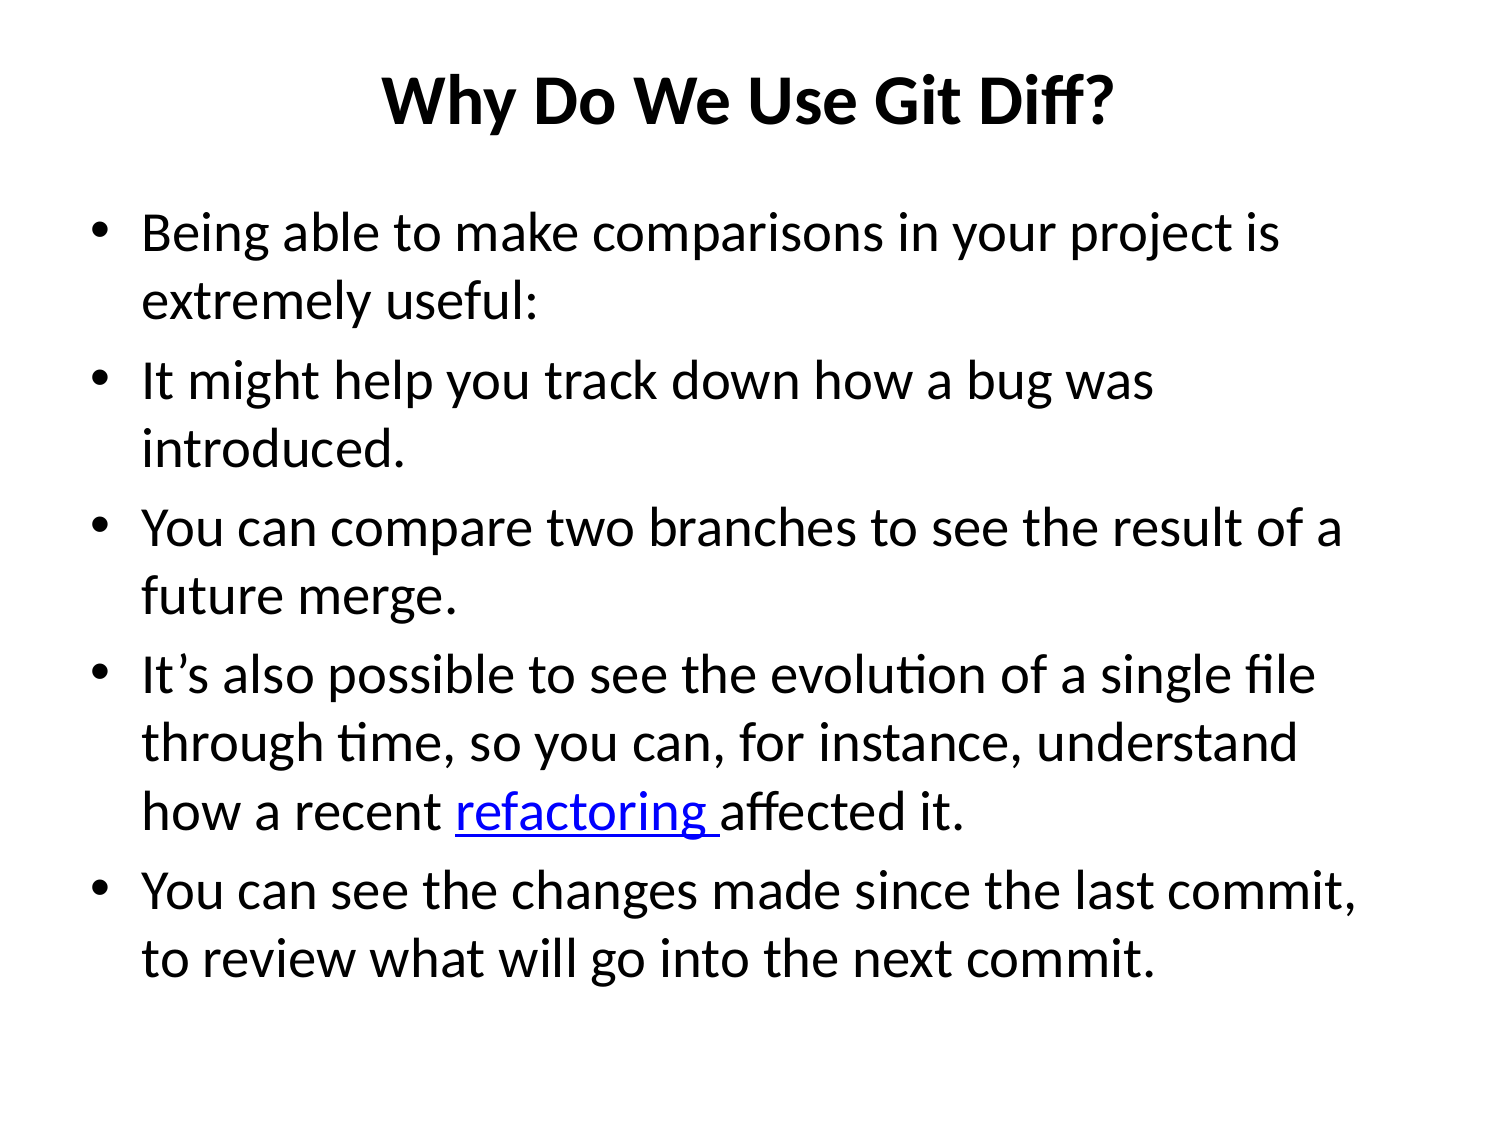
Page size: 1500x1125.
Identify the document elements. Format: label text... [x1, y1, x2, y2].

title Why Do We Use Git Diff? [75, 45, 1425, 187]
list Being able to make comparisons in your project is extremely useful: It might help you track down how a bug was introduced. You can compare two branches to see the result of a future merge. It’s also possible to see the evolution of a single file through time, so you can, for instance, understand how a recent refactoring affected it. You can see the changes made since the last commit, to review what will go into the next commit. [75, 187, 1425, 1005]
